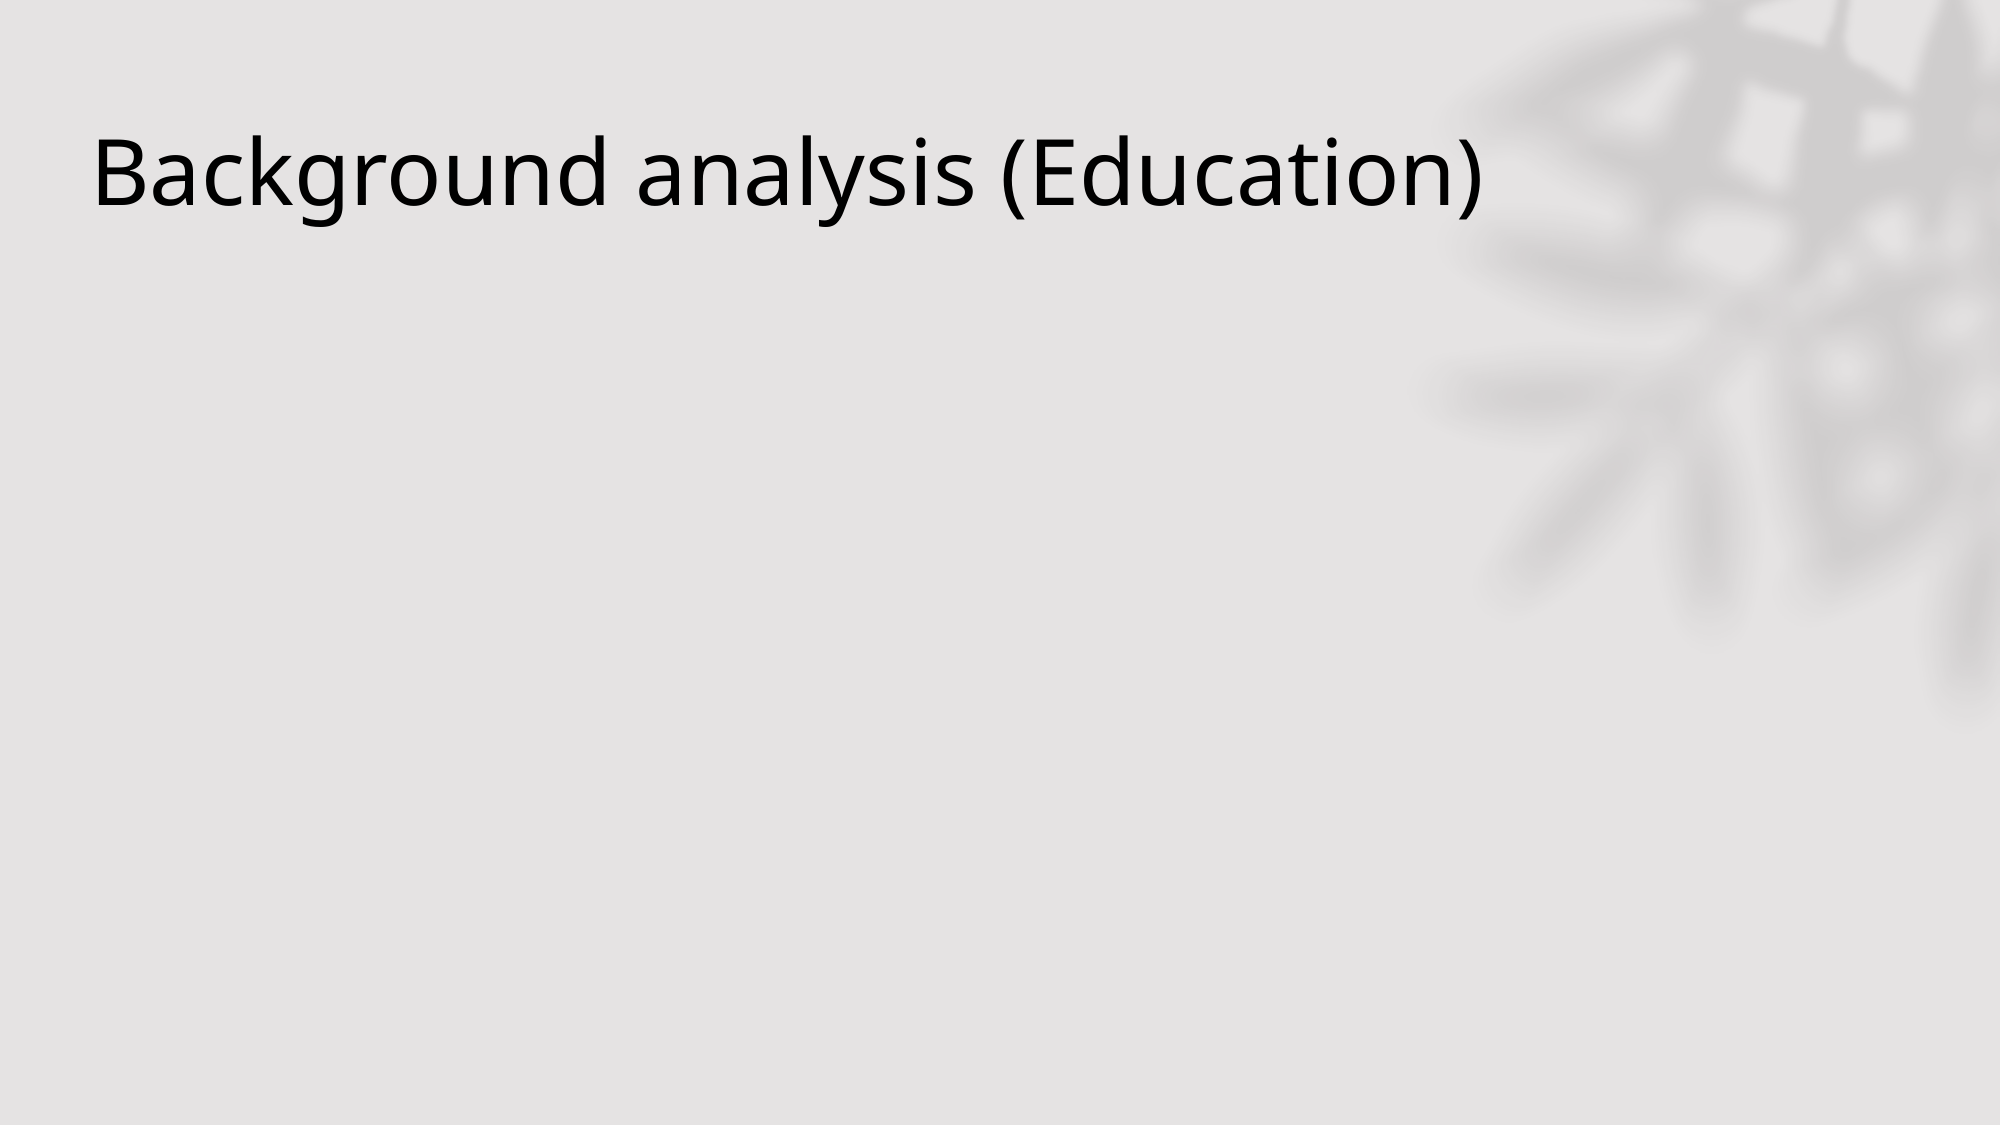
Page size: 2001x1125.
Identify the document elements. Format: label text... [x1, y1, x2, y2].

title Background analysis (Education) [75, 60, 1863, 278]
